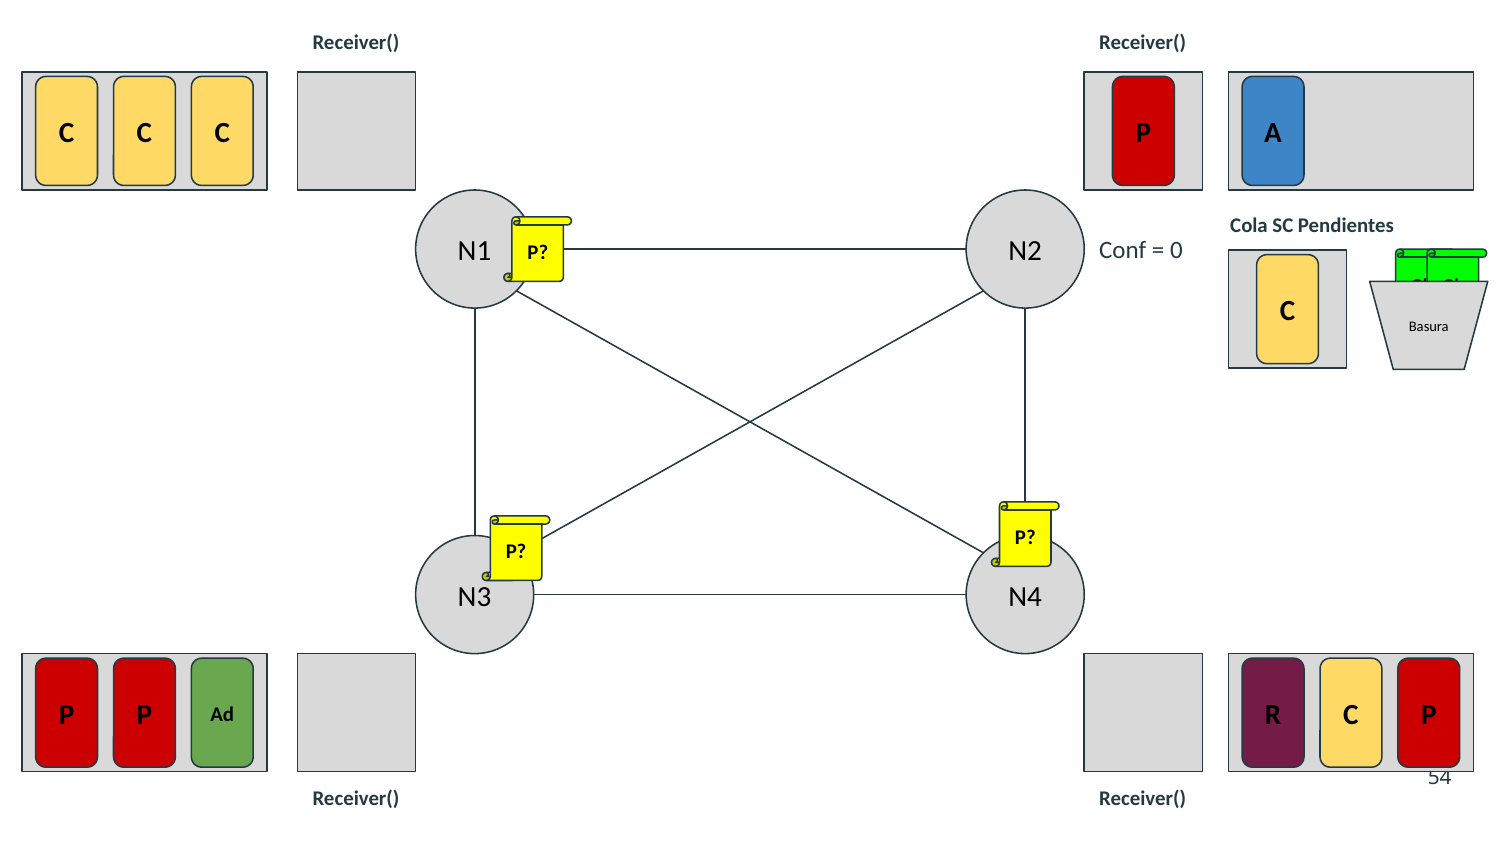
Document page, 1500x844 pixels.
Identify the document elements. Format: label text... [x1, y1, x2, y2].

text_box Receiver() [1084, 771, 1203, 822]
text_box [1228, 71, 1474, 190]
text_box [1228, 653, 1474, 772]
text_box Ad [191, 658, 254, 768]
text_box A [1242, 76, 1304, 186]
text_box Receiver() [297, 16, 416, 67]
text_box P? [482, 515, 542, 581]
text_box [1084, 71, 1203, 190]
text_box N3 [415, 535, 534, 654]
text_box R [1242, 658, 1304, 768]
text_box N2 [966, 189, 1084, 309]
text_box C [191, 76, 254, 186]
text_box N1 [415, 189, 524, 309]
text_box [21, 71, 267, 190]
text_box C [1256, 254, 1319, 364]
text_box Basura [1369, 281, 1488, 370]
slide_number ‹#› [1376, 772, 1467, 810]
text_box [1228, 250, 1347, 369]
text_box P [1397, 658, 1460, 768]
text_box Ok [1395, 250, 1427, 281]
text_box [21, 653, 267, 772]
text_box P [113, 658, 176, 768]
text_box [1084, 653, 1203, 771]
text_box Ok [1427, 250, 1487, 281]
text_box C [113, 76, 176, 186]
text_box P [35, 658, 98, 768]
text_box [297, 653, 416, 771]
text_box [516, 290, 984, 554]
text_box Cola SC Pendientes [1215, 199, 1487, 250]
text_box N4 [966, 541, 1085, 654]
text_box C [1320, 658, 1382, 768]
text_box [297, 71, 416, 190]
text_box P [1112, 76, 1175, 186]
text_box C [35, 76, 98, 186]
text_box Conf = 0 [1084, 218, 1203, 279]
text_box Receiver() [1084, 16, 1203, 67]
text_box P? [503, 216, 572, 282]
text_box P? [991, 501, 1060, 567]
text_box Receiver() [297, 771, 416, 822]
